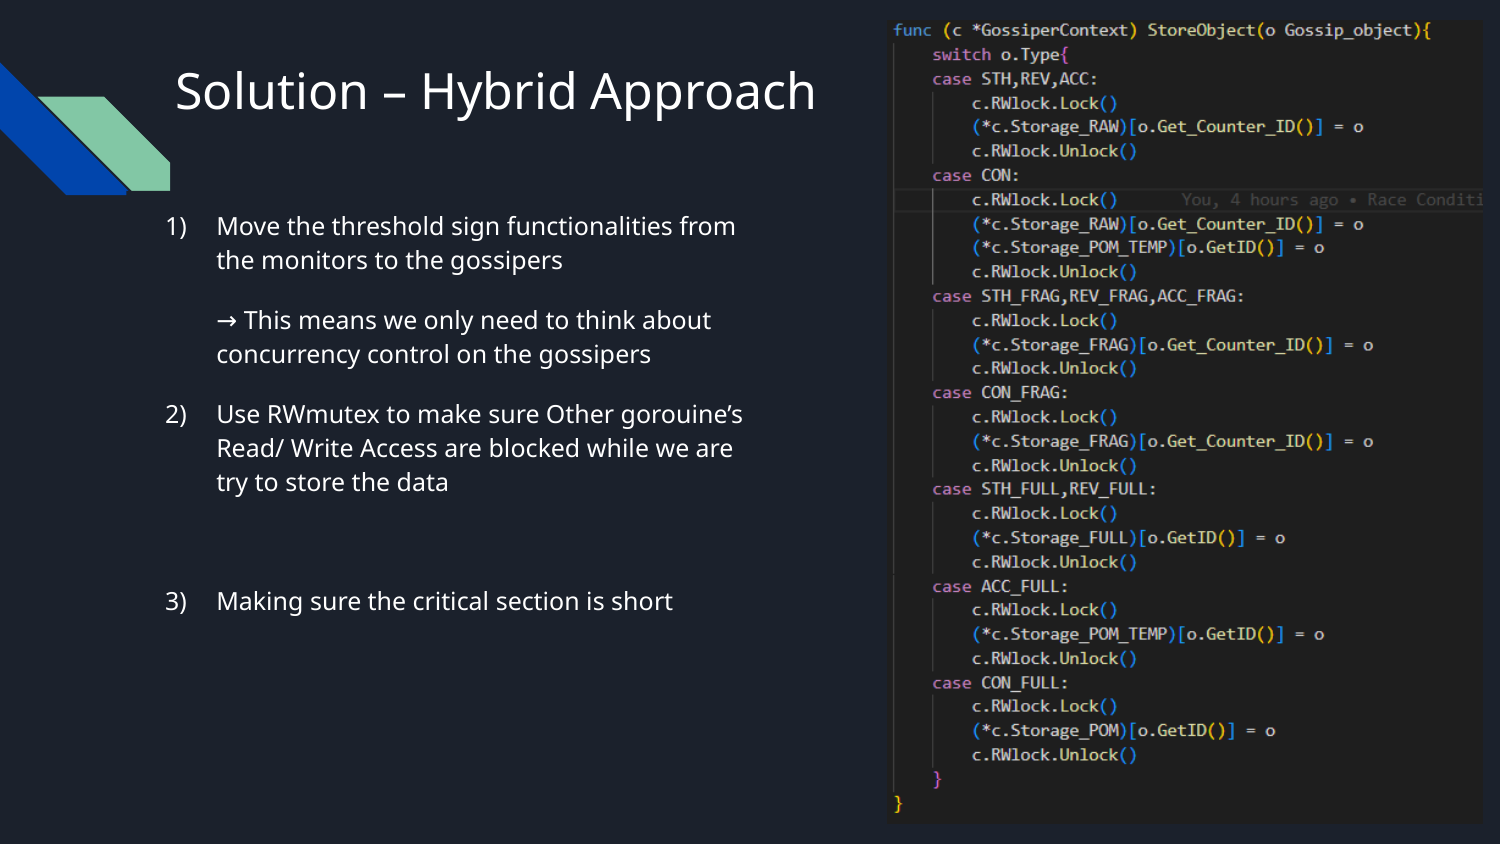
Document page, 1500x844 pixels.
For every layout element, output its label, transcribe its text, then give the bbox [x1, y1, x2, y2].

title Solution – Hybrid Approach [160, 44, 882, 195]
list Move the threshold sign functionalities from the monitors to the gossipers → This means we only need to think about concurrency control on the gossipers Use RWmutex to make sure Other gorouine’s Read/ Write Access are blocked while we are try to store the data Making sure the critical section is short [126, 190, 766, 844]
picture [887, 19, 1483, 824]
